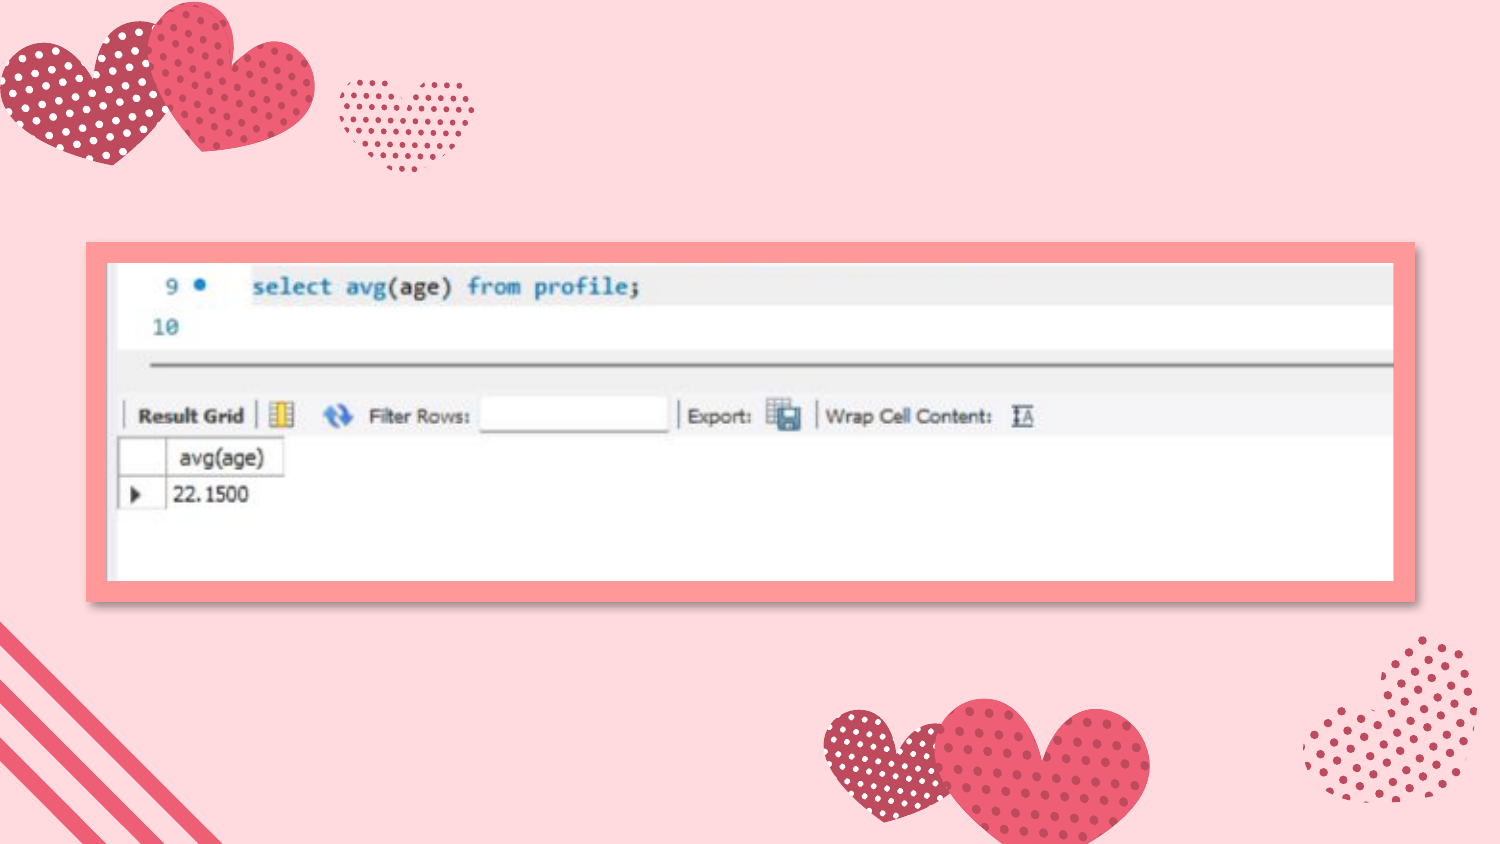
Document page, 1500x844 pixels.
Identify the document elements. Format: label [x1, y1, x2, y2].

picture [106, 262, 1394, 582]
picture [109, 0, 346, 183]
